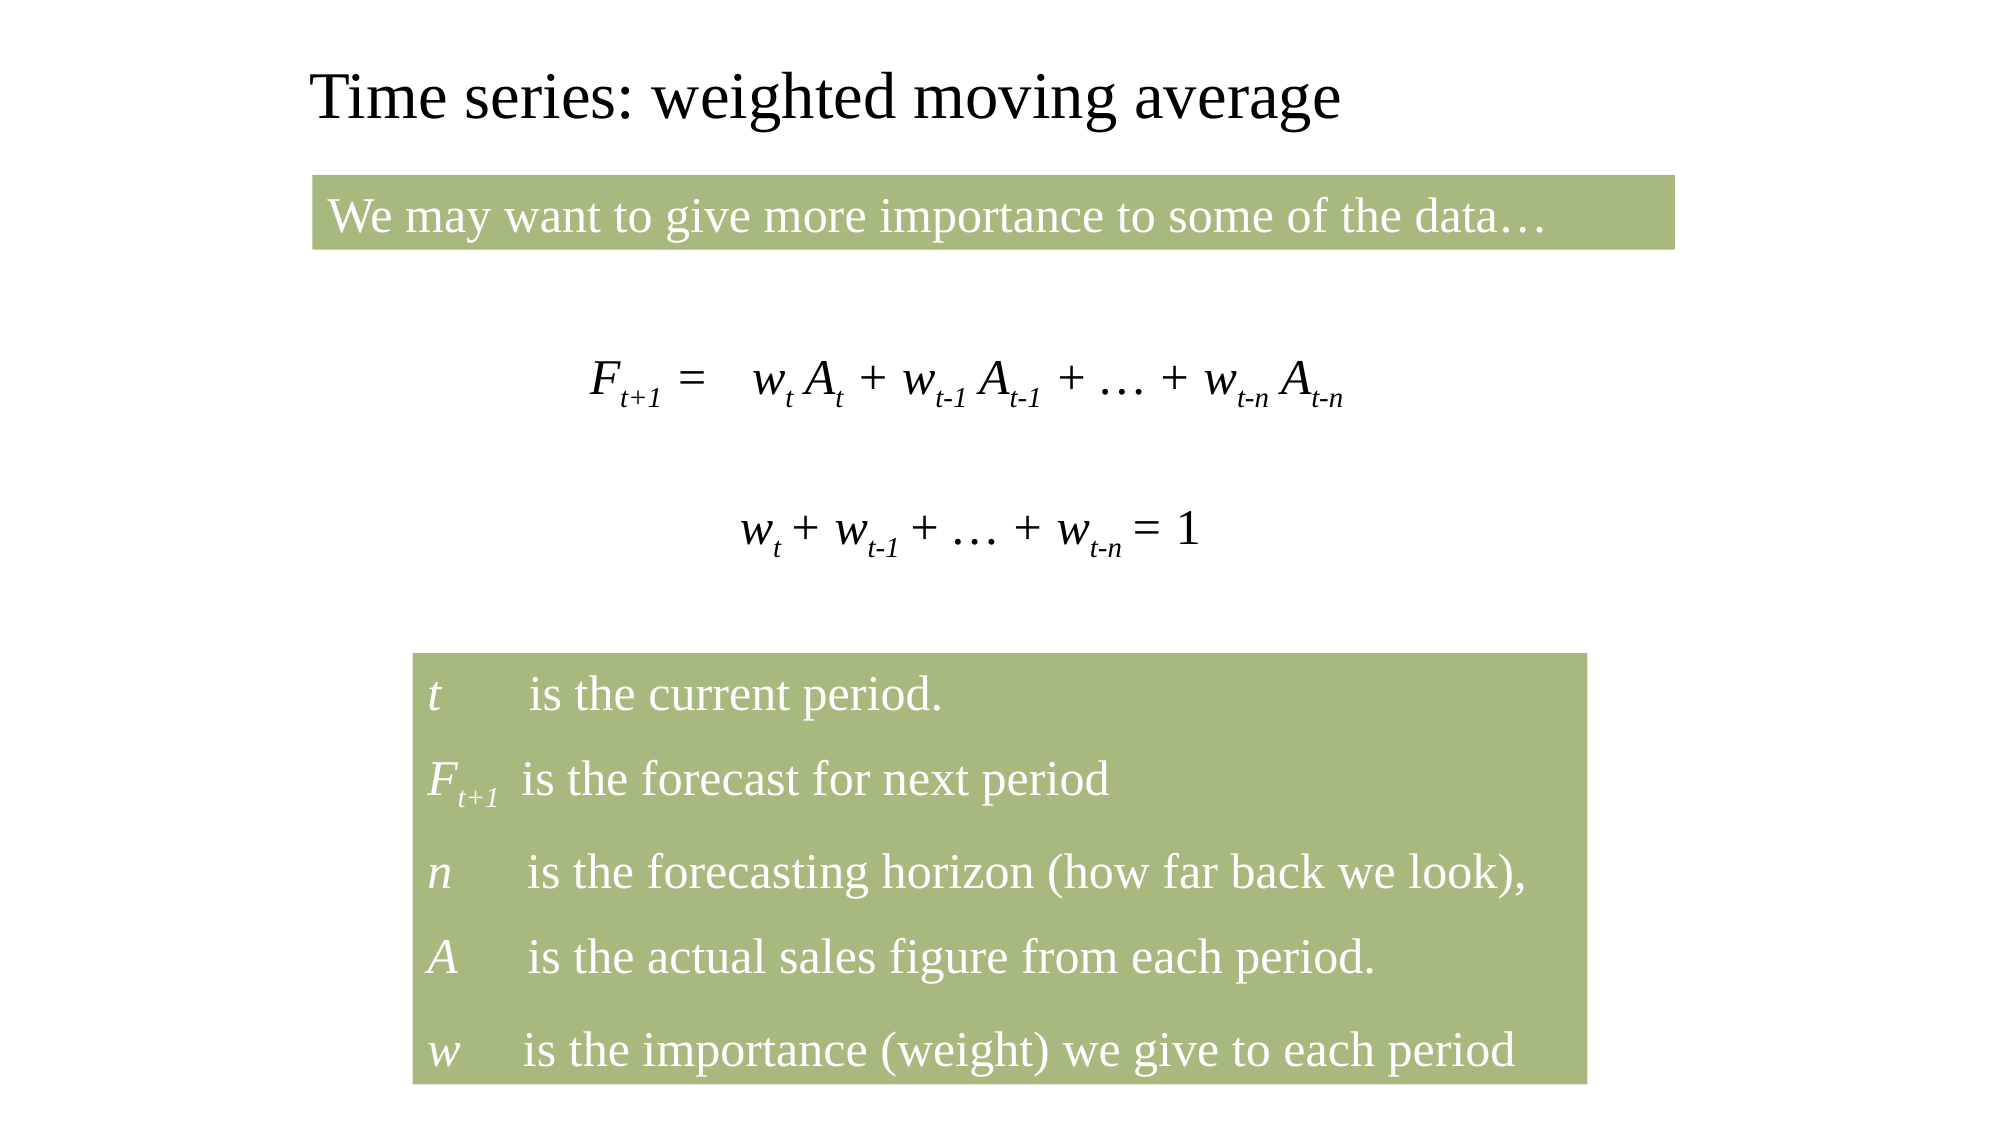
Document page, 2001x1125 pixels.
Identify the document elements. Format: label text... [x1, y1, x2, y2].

text_box t is the current period. Ft+1 is the forecast for next period n is the forecasting horizon (how far back we look), A is the actual sales figure from each period. w is the importance (weight) we give to each period [412, 653, 1588, 1085]
text_box Ft+1 = [575, 337, 737, 421]
text_box Time series: weighted moving average [294, 44, 1670, 140]
text_box wt + wt-1 + … + wt-n = 1 [725, 487, 1300, 571]
text_box wt At + wt-1 At-1 + … + wt-n At-n [737, 337, 1400, 421]
text_box We may want to give more importance to some of the data… [312, 174, 1675, 250]
